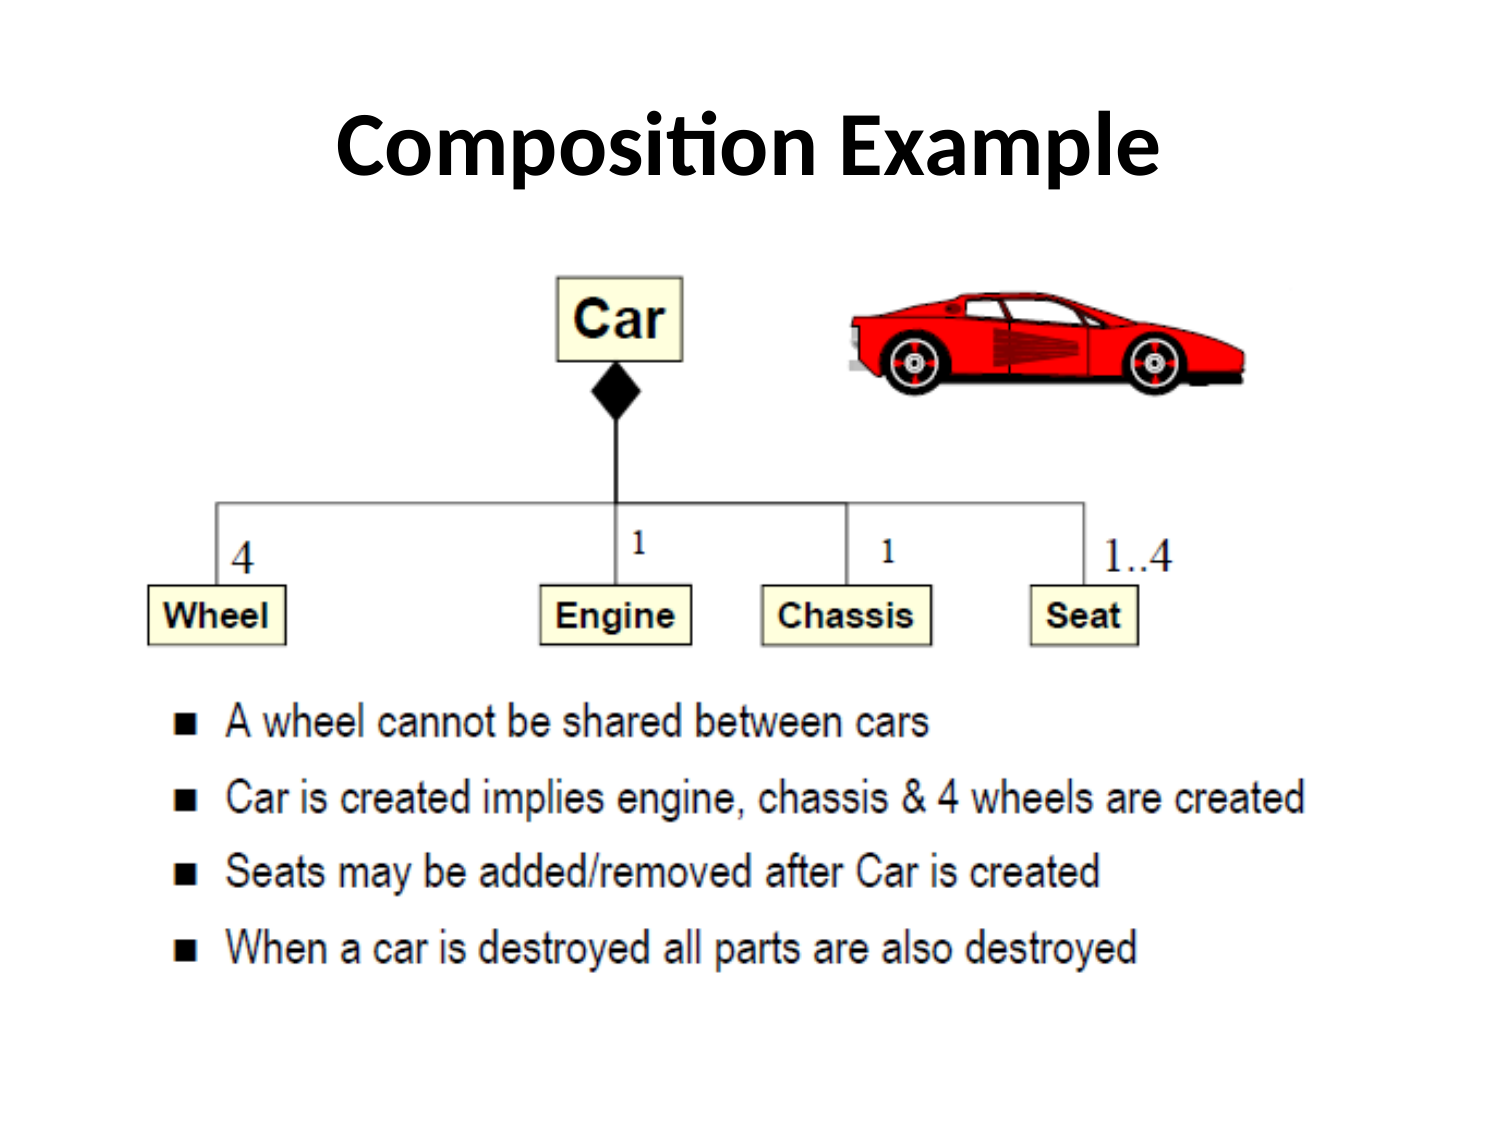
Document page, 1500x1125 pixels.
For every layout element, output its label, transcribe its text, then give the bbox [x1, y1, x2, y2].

picture [137, 266, 1312, 976]
title Composition Example [75, 45, 1425, 233]
